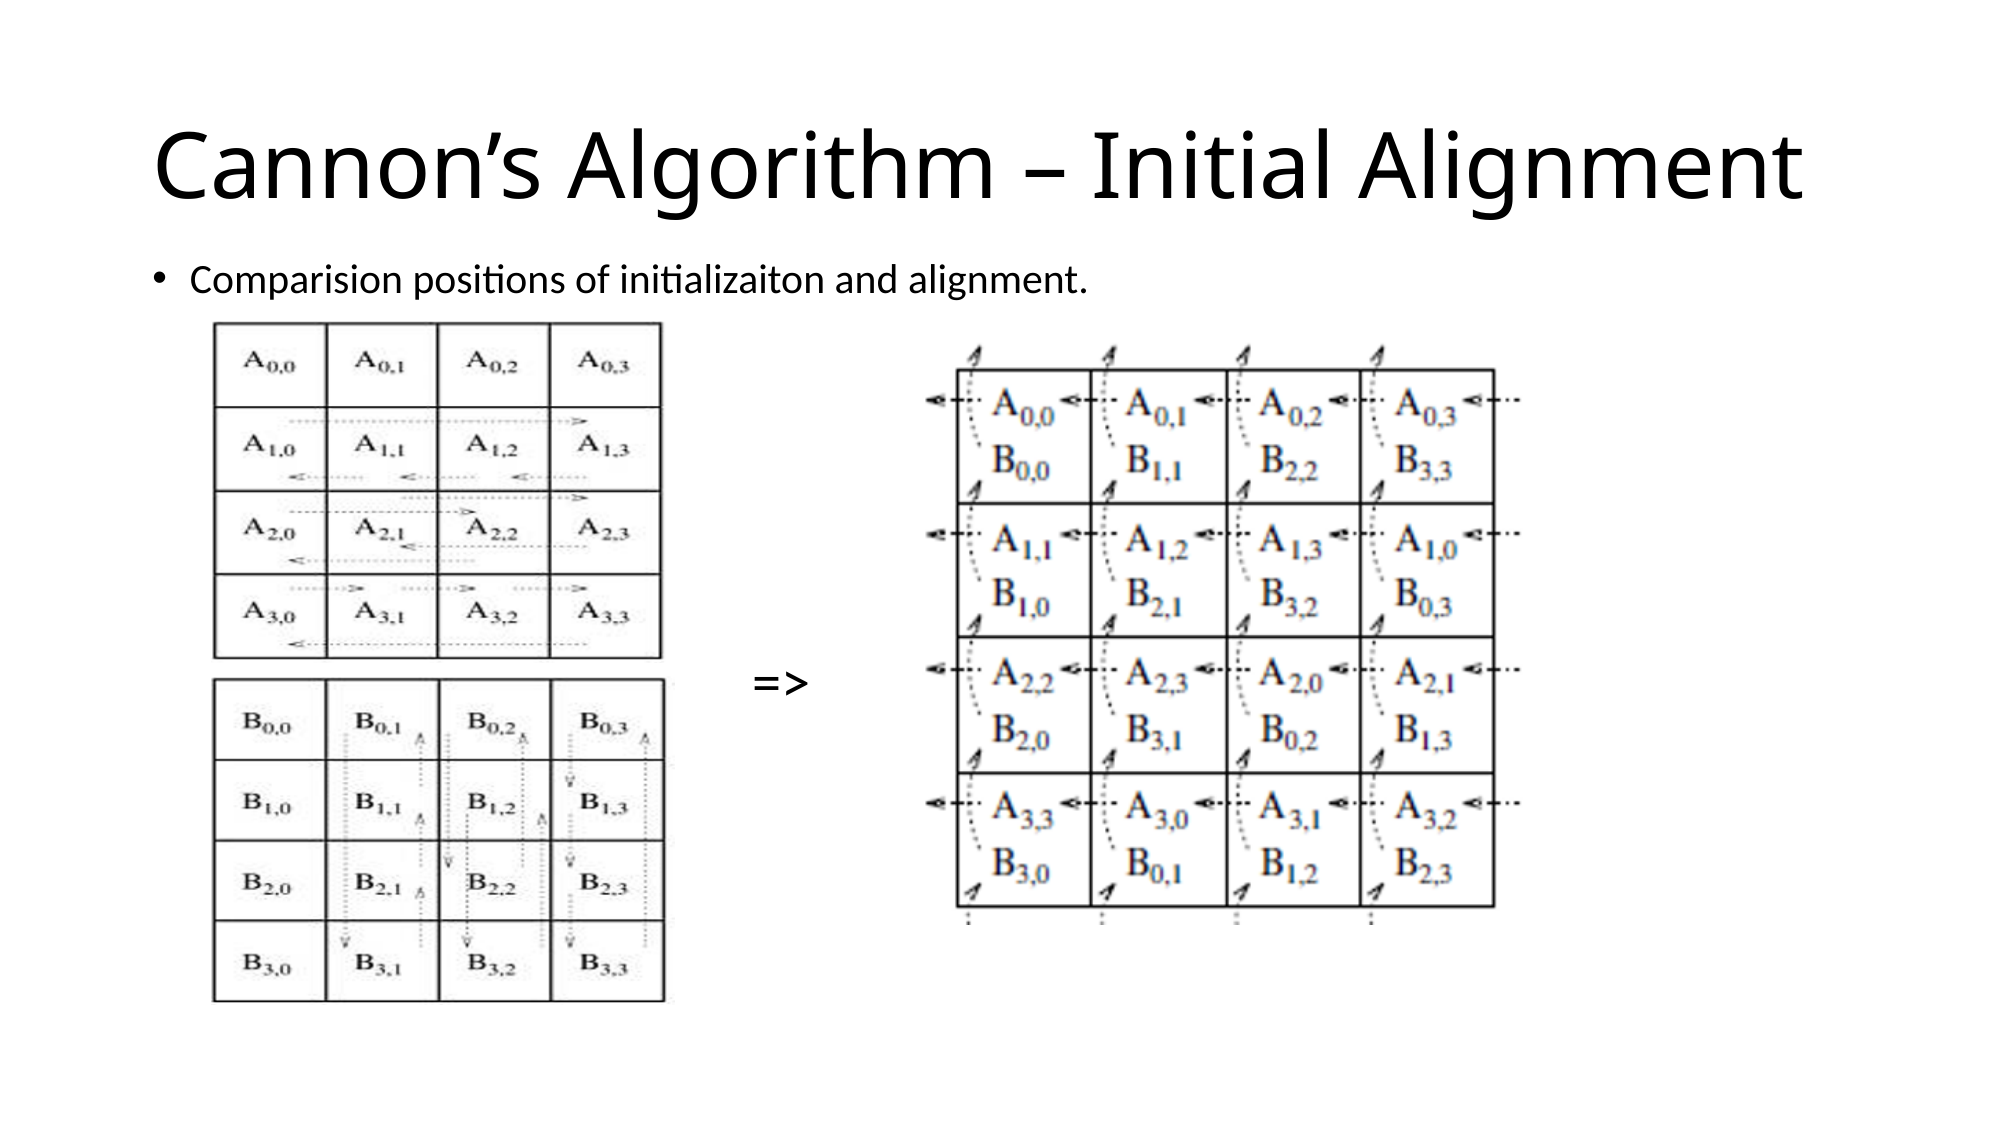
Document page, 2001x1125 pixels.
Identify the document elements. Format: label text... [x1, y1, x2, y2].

title Cannon’s Algorithm – Initial Alignment [137, 59, 1863, 249]
list Comparision positions of initializaiton and alignment. => [137, 249, 1863, 964]
picture [918, 338, 1537, 925]
picture [211, 673, 675, 1005]
picture [211, 319, 667, 663]
